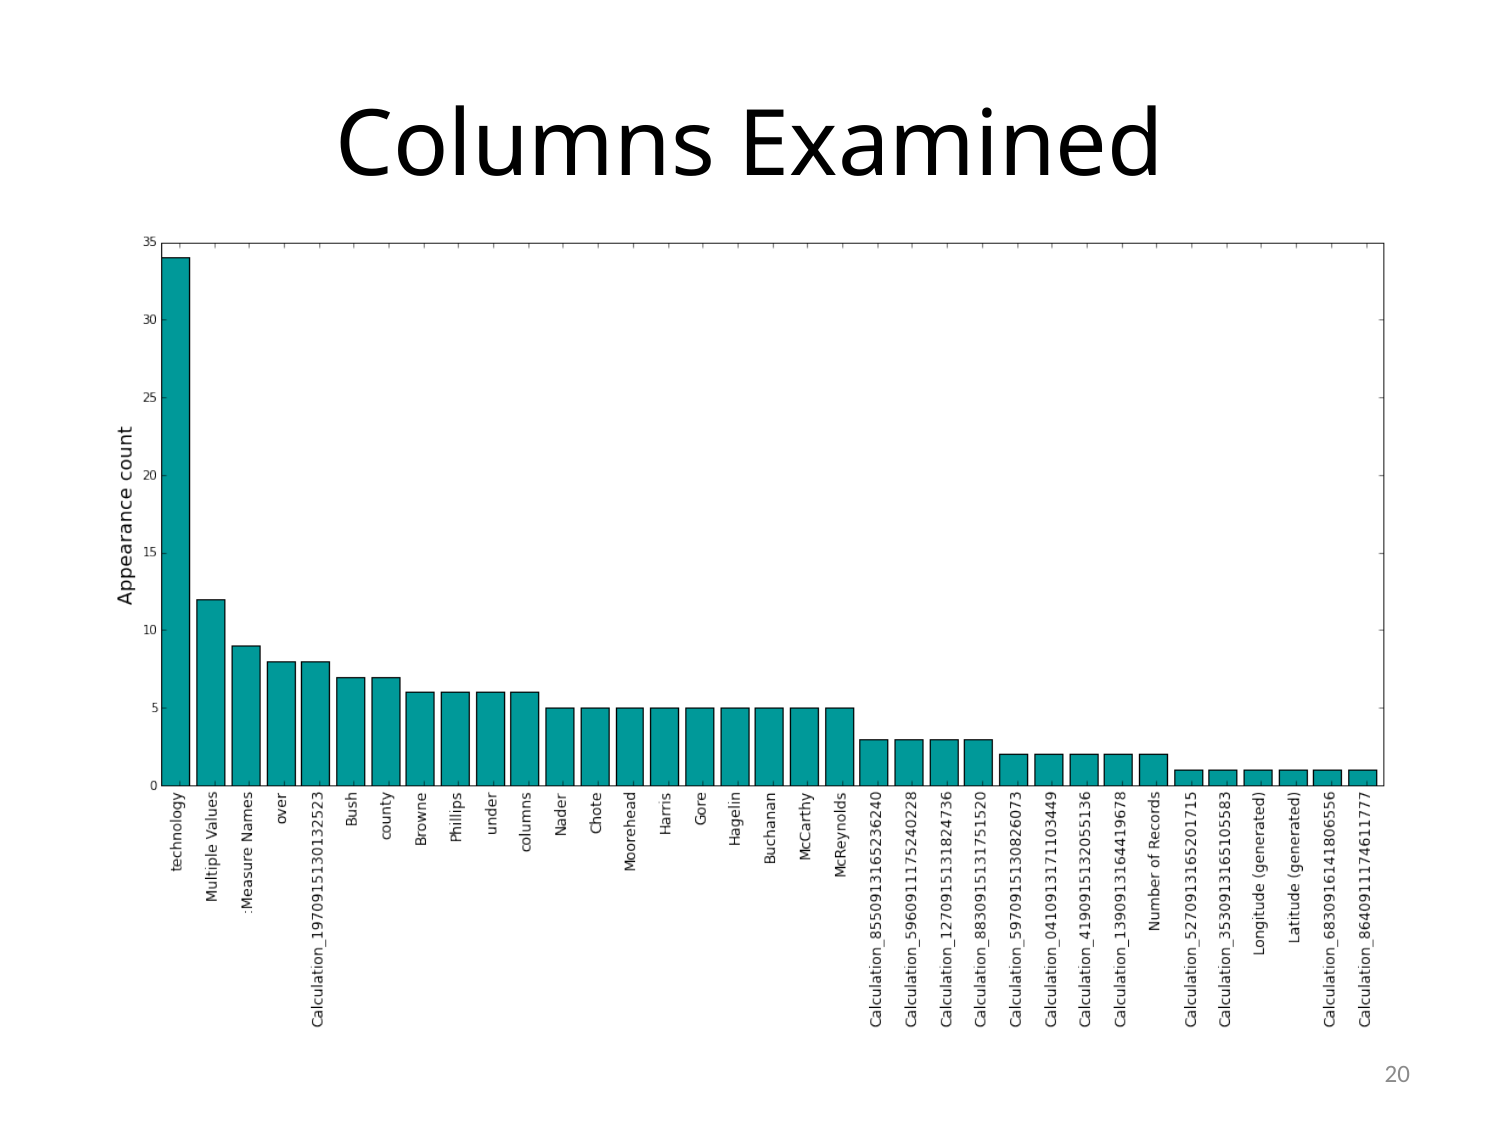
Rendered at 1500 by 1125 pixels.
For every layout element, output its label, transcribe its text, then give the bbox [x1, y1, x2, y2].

picture [110, 228, 1392, 1035]
slide_number 20 [1074, 1042, 1425, 1103]
title Columns Examined [75, 45, 1425, 233]
